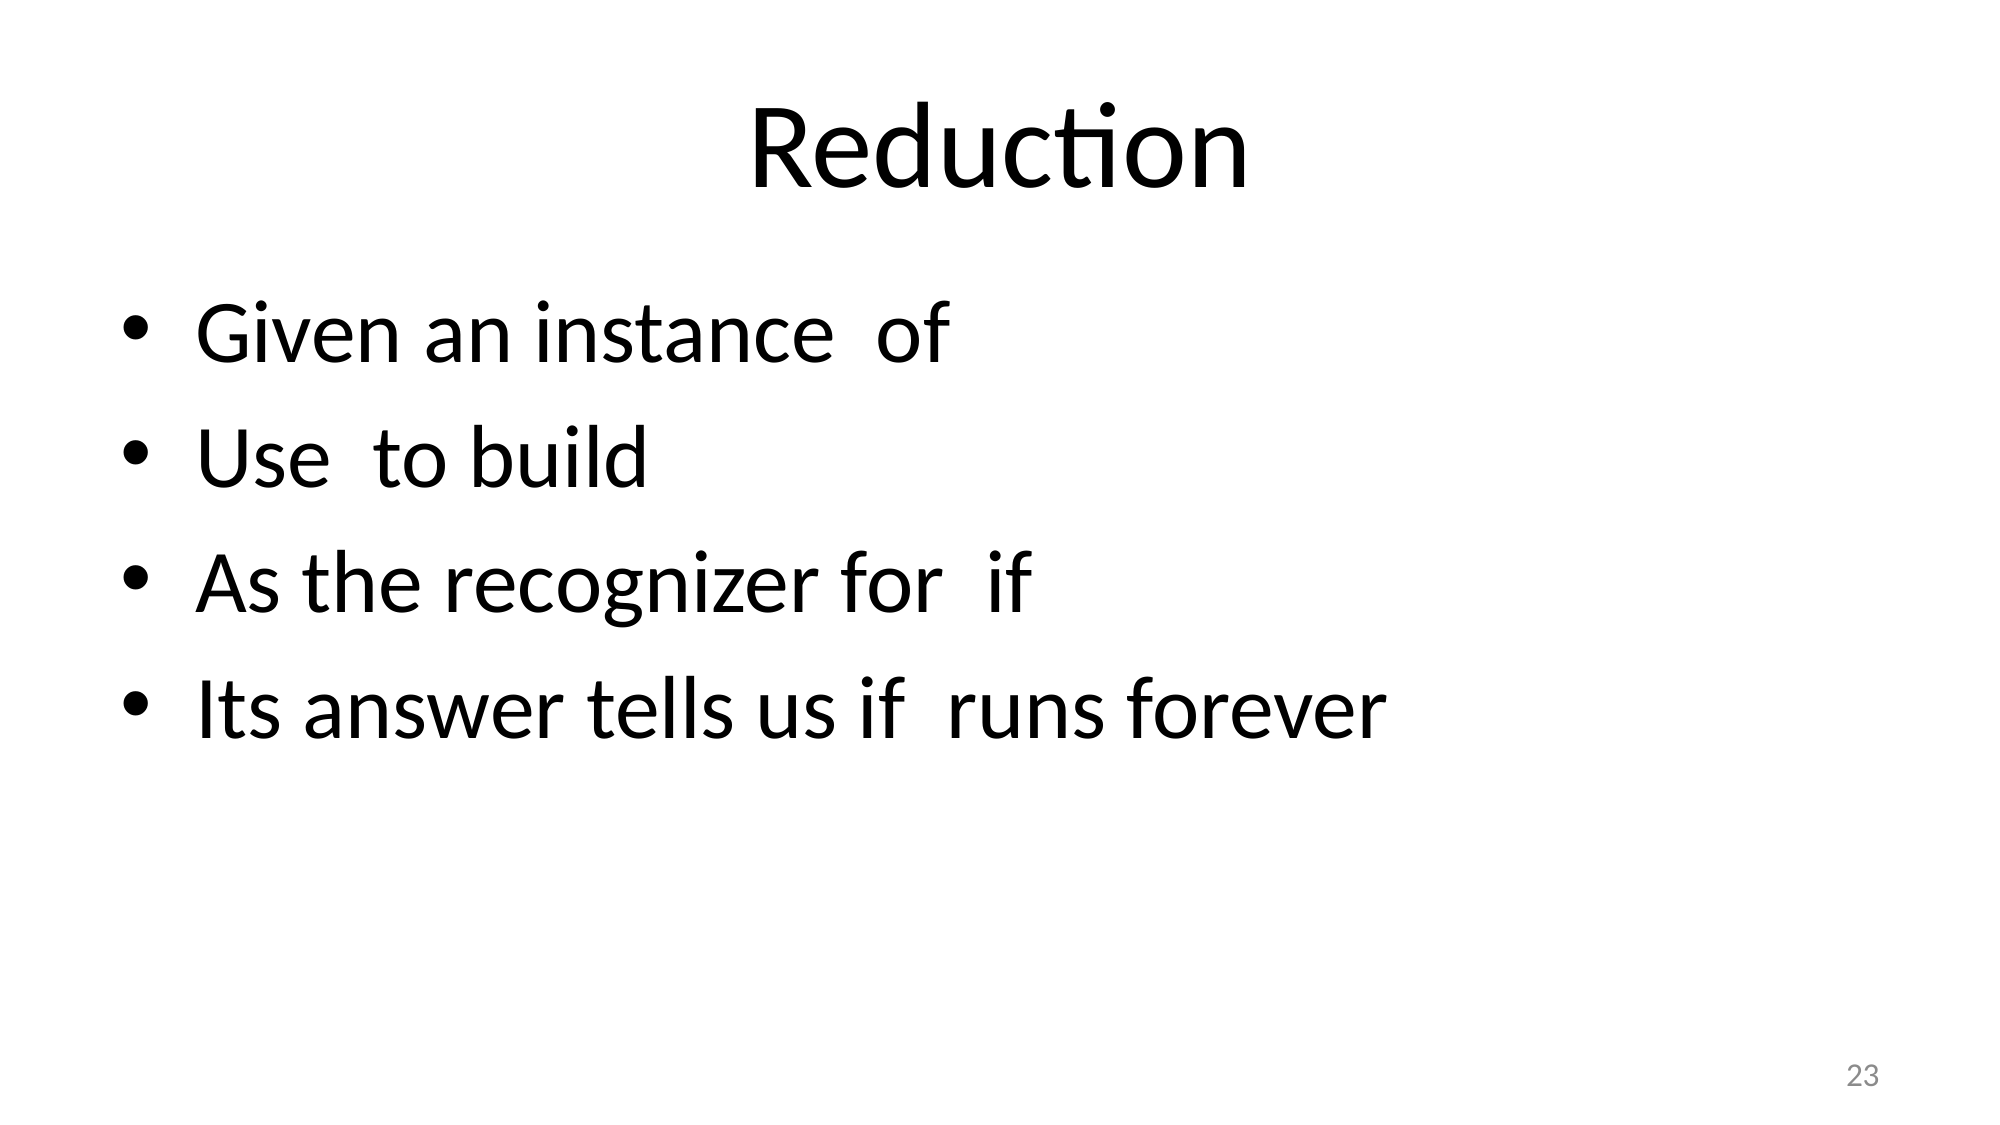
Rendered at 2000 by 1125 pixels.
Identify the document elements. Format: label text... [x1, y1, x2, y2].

slide_number 23 [1432, 1042, 1900, 1103]
title Reduction [99, 45, 1900, 233]
